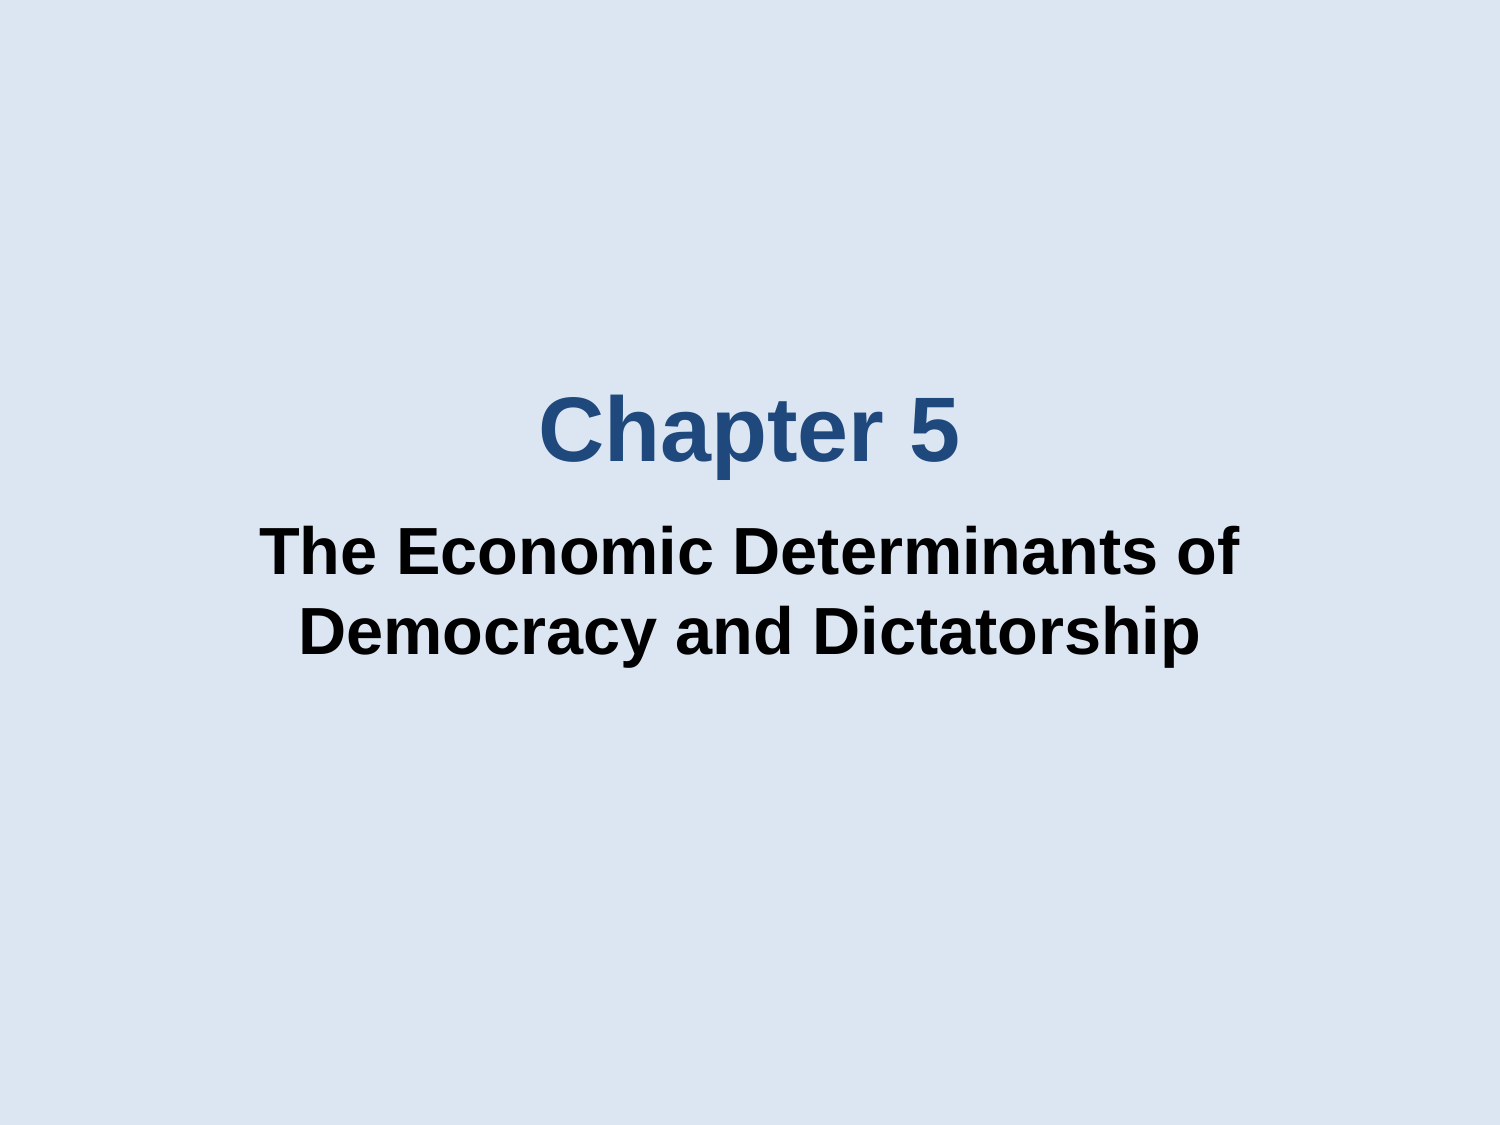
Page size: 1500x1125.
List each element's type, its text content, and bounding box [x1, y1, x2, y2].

subtitle The Economic Determinants of Democracy and Dictatorship [225, 500, 1275, 788]
list Chapter 5 [225, 187, 1275, 488]
